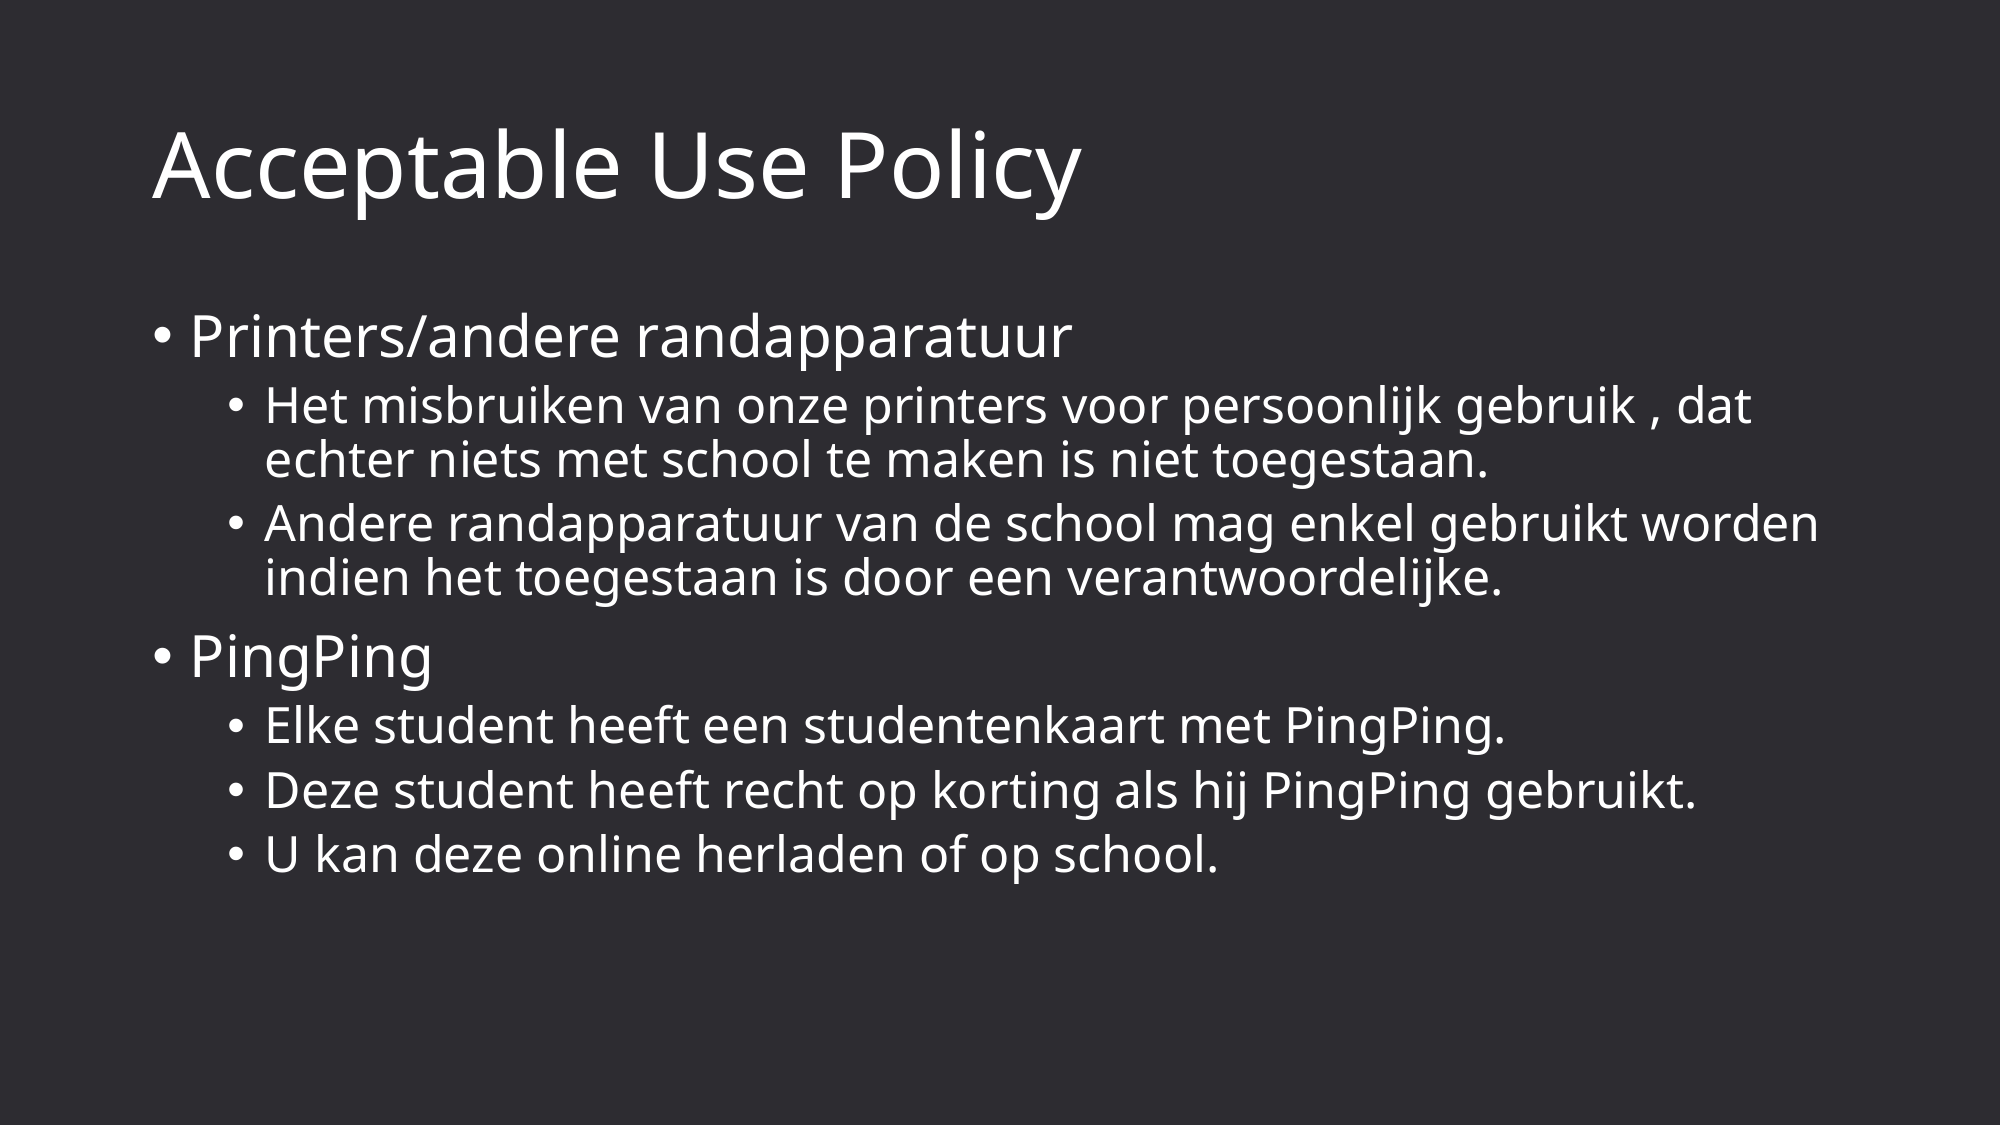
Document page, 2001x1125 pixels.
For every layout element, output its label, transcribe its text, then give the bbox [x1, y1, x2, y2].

title Acceptable Use Policy [137, 59, 1863, 278]
list Printers/andere randapparatuur Het misbruiken van onze printers voor persoonlijk gebruik , dat echter niets met school te maken is niet toegestaan. Andere randapparatuur van de school mag enkel gebruikt worden indien het toegestaan is door een verantwoordelijke. PingPing Elke student heeft een studentenkaart met PingPing. Deze student heeft recht op korting als hij PingPing gebruikt. U kan deze online herladen of op school. [137, 299, 1863, 1014]
